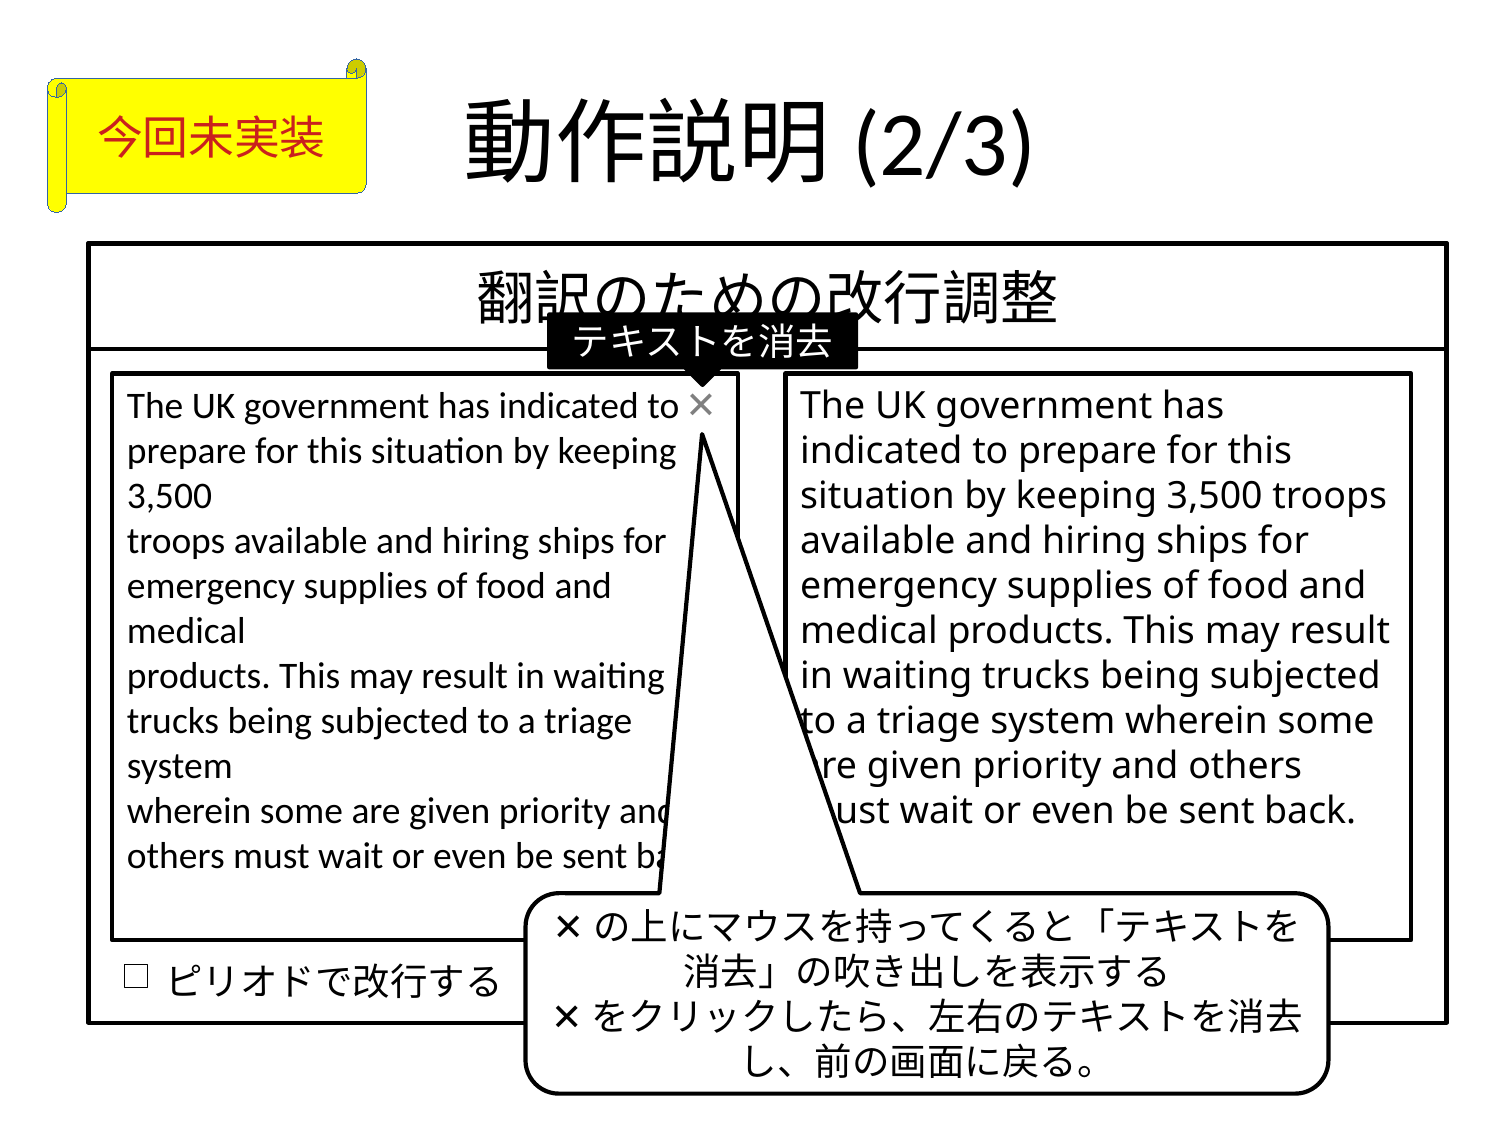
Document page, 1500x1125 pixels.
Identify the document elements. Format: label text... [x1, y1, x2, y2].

text_box [721, 351, 1449, 1025]
text_box ✕ [670, 373, 732, 434]
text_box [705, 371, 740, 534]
text_box The UK government has indicated to prepare for this situation by keeping 3,500 troops available and hiring ships for emergency supplies of food and medical products. This may result in waiting trucks being subjected to a triage system wherein some are given priority and others must wait or even be sent back. [783, 371, 1413, 942]
text_box 今回未実装 [47, 58, 367, 213]
text_box The UK government has indicated to prepare for this situation by keeping 3,500 troops available and hiring ships for emergency supplies of food and medical products. This may result in waiting trucks being subjected to a triage system wherein some are given priority and others must wait or even be sent back. [110, 371, 699, 942]
text_box [86, 351, 684, 1025]
text_box 動作説明(2/3) [74, 45, 1425, 233]
text_box ピリオドで改行する [115, 950, 518, 1011]
text_box 翻訳のための改行調整 [86, 241, 1449, 351]
text_box テキストを消去 [547, 312, 859, 388]
text_box [122, 962, 149, 989]
text_box ✕の上にマウスを持ってくると「テキストを消去」の吹き出しを表示する ✕をクリックしたら、左右のテキストを消去し、前の画面に戻る。 [523, 432, 1331, 1096]
